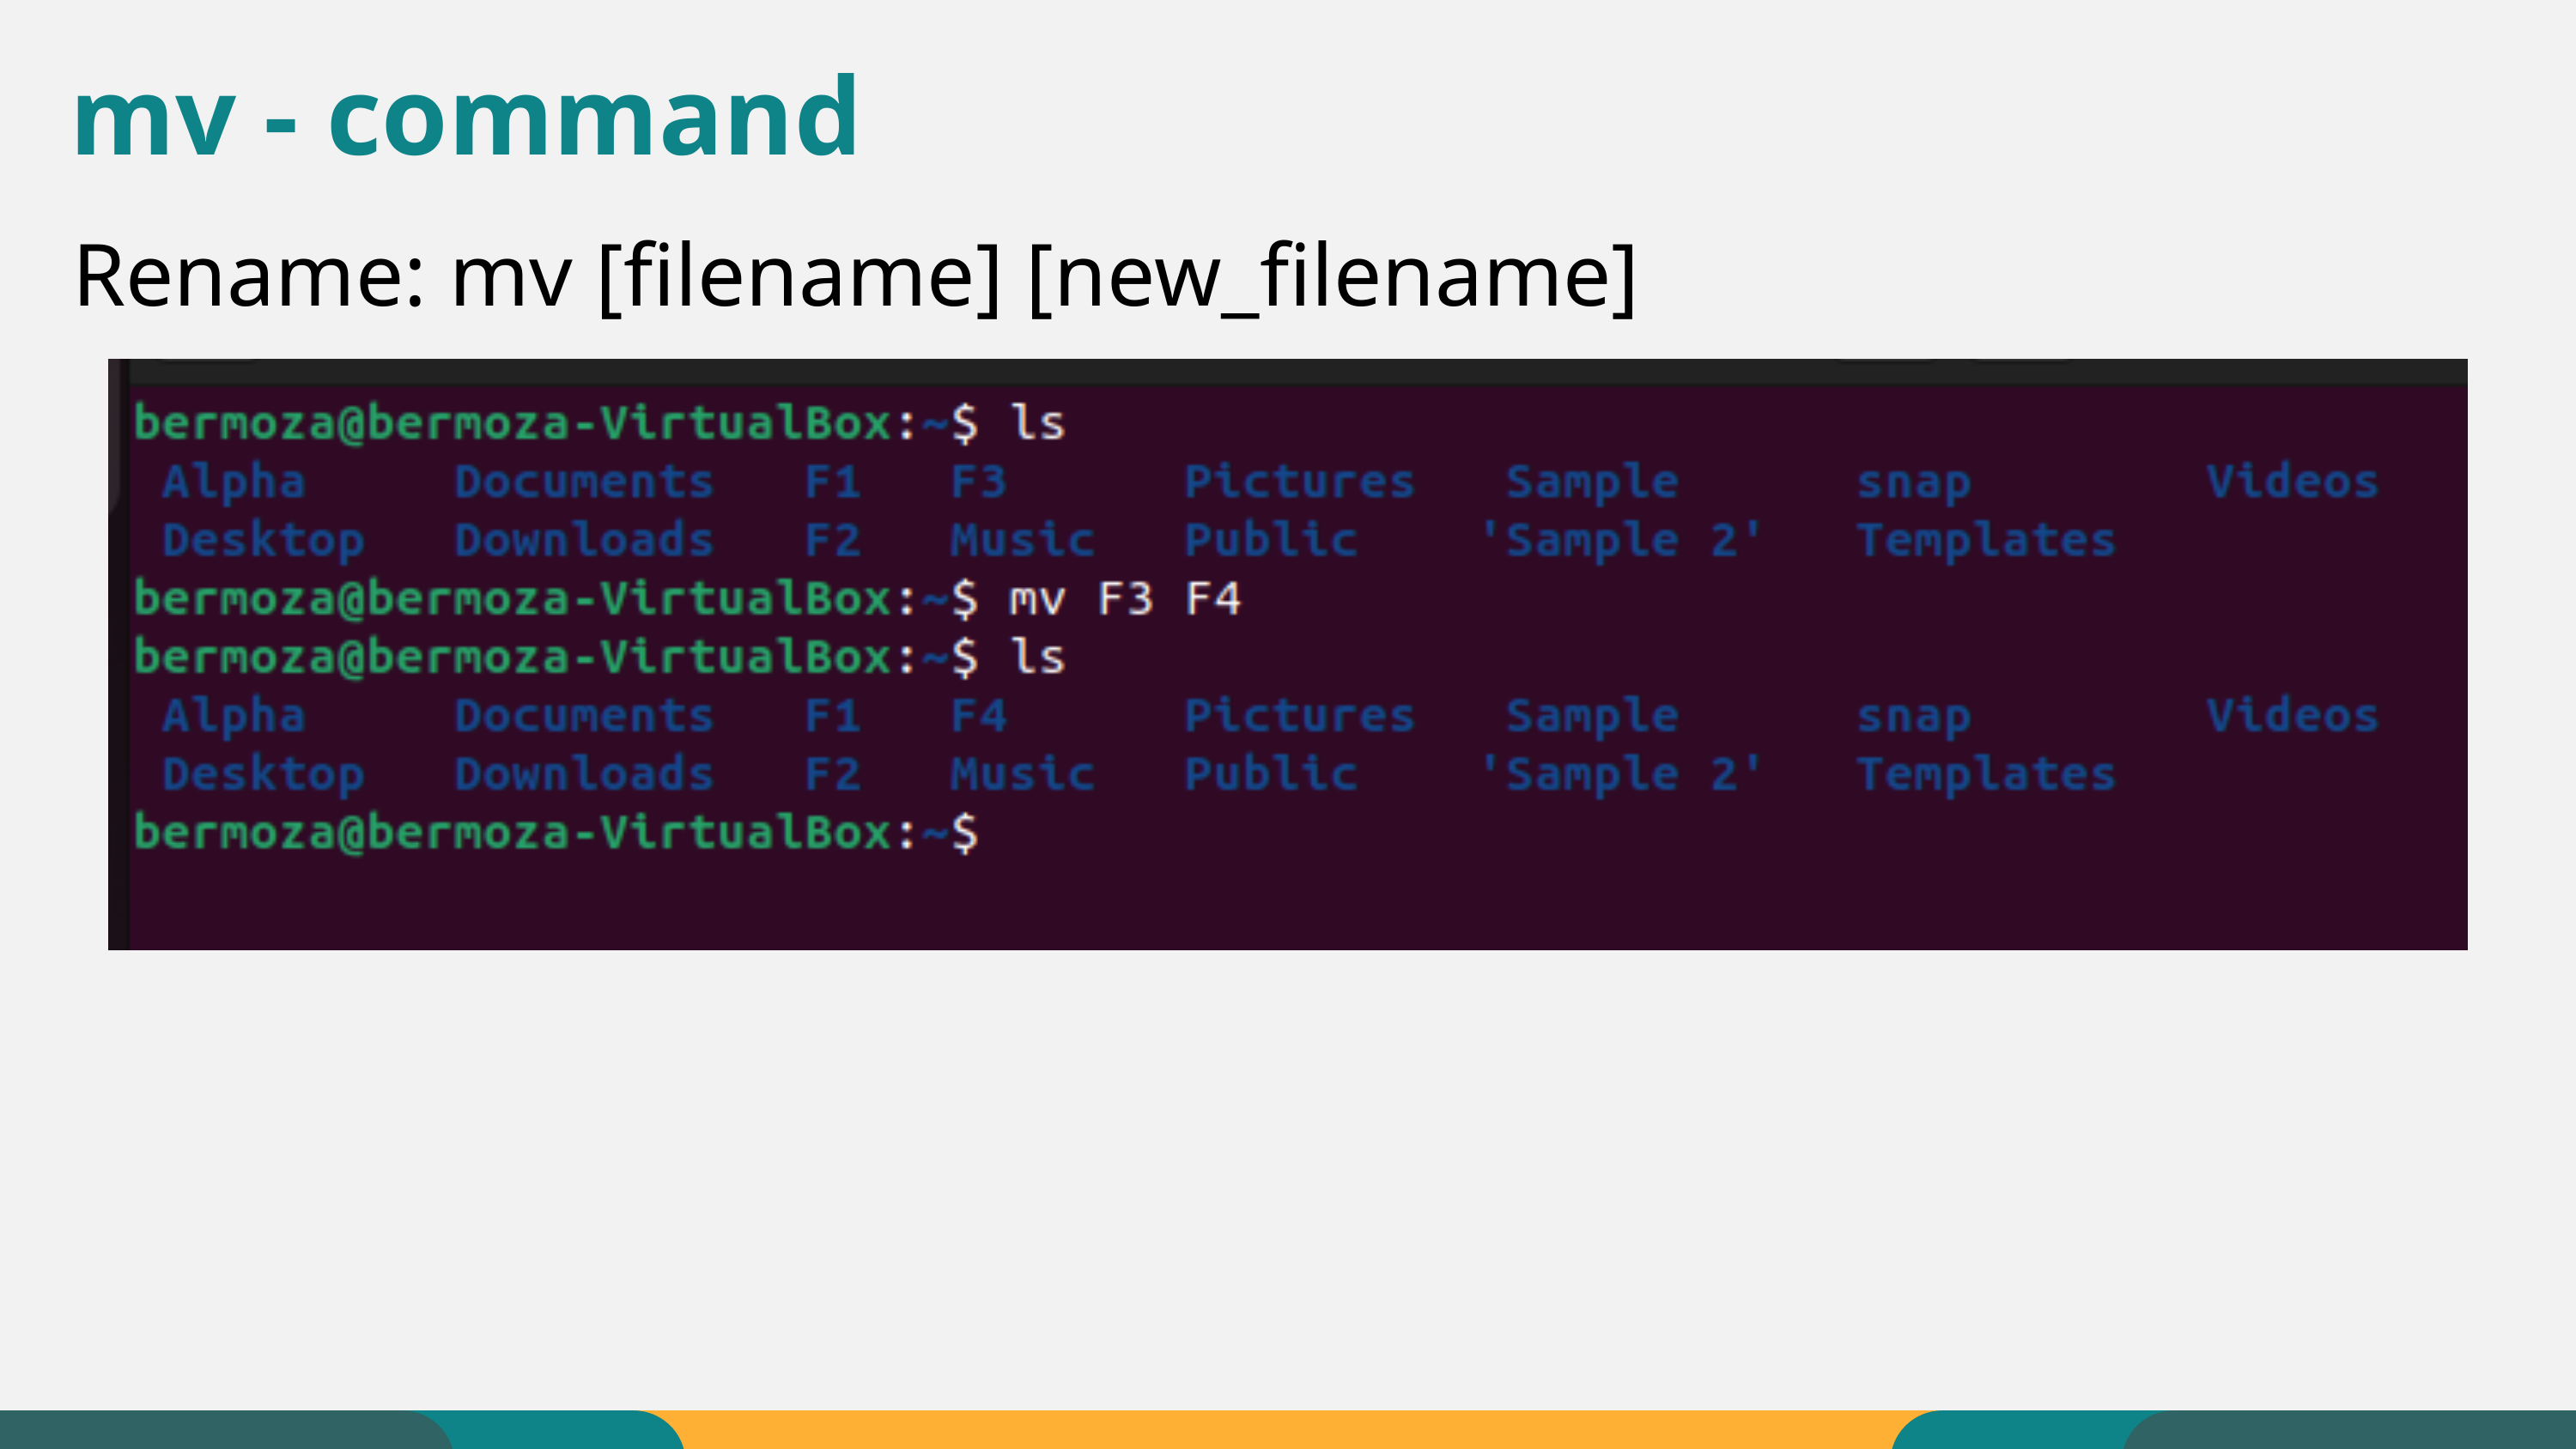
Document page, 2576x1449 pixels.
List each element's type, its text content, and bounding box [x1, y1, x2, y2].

picture [107, 359, 2469, 950]
text_box mv - command [70, 31, 1846, 177]
text_box Rename: mv [filename] [new_filename] [72, 220, 2504, 324]
